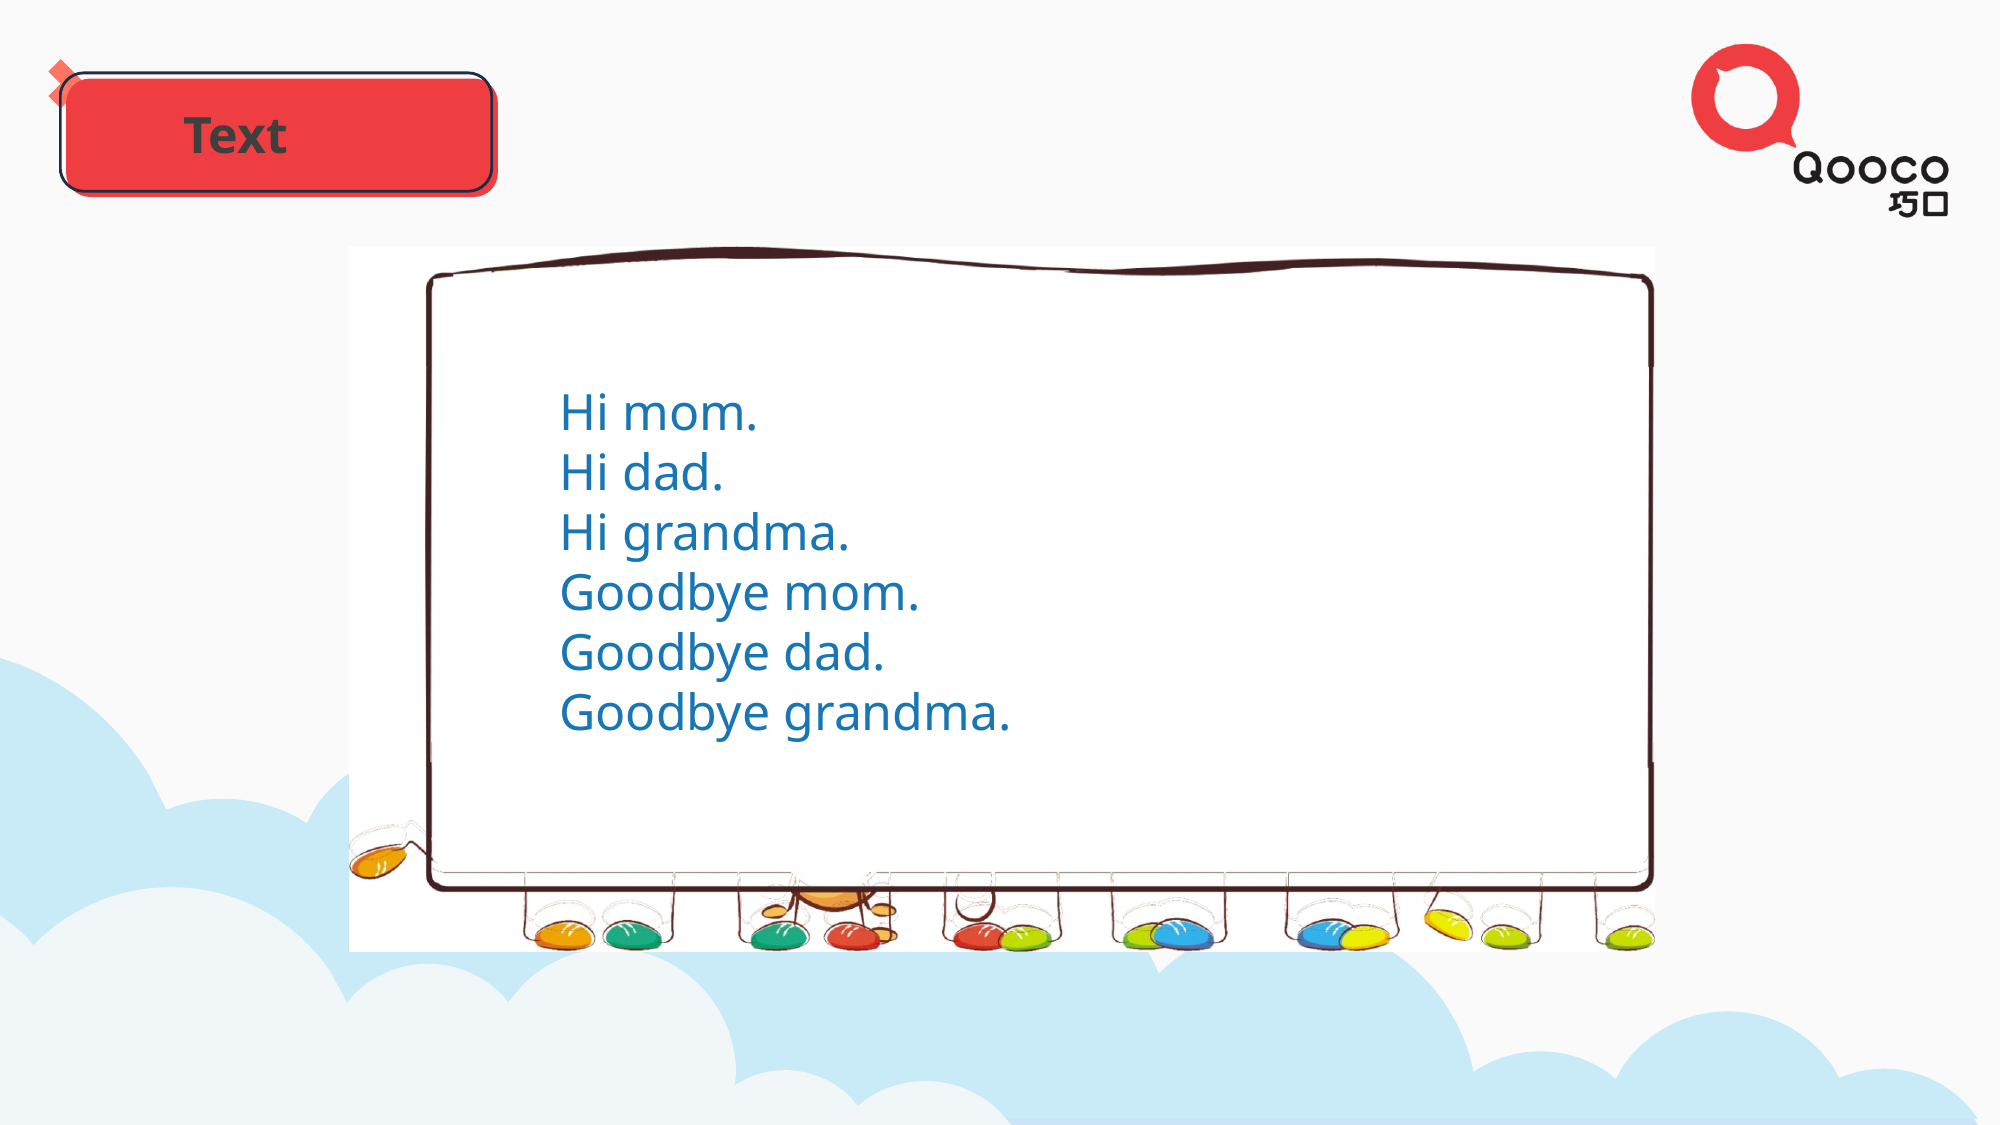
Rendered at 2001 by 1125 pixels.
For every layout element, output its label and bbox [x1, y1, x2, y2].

picture [1674, 31, 1965, 230]
picture [349, 246, 1655, 952]
text_box [59, 71, 499, 197]
